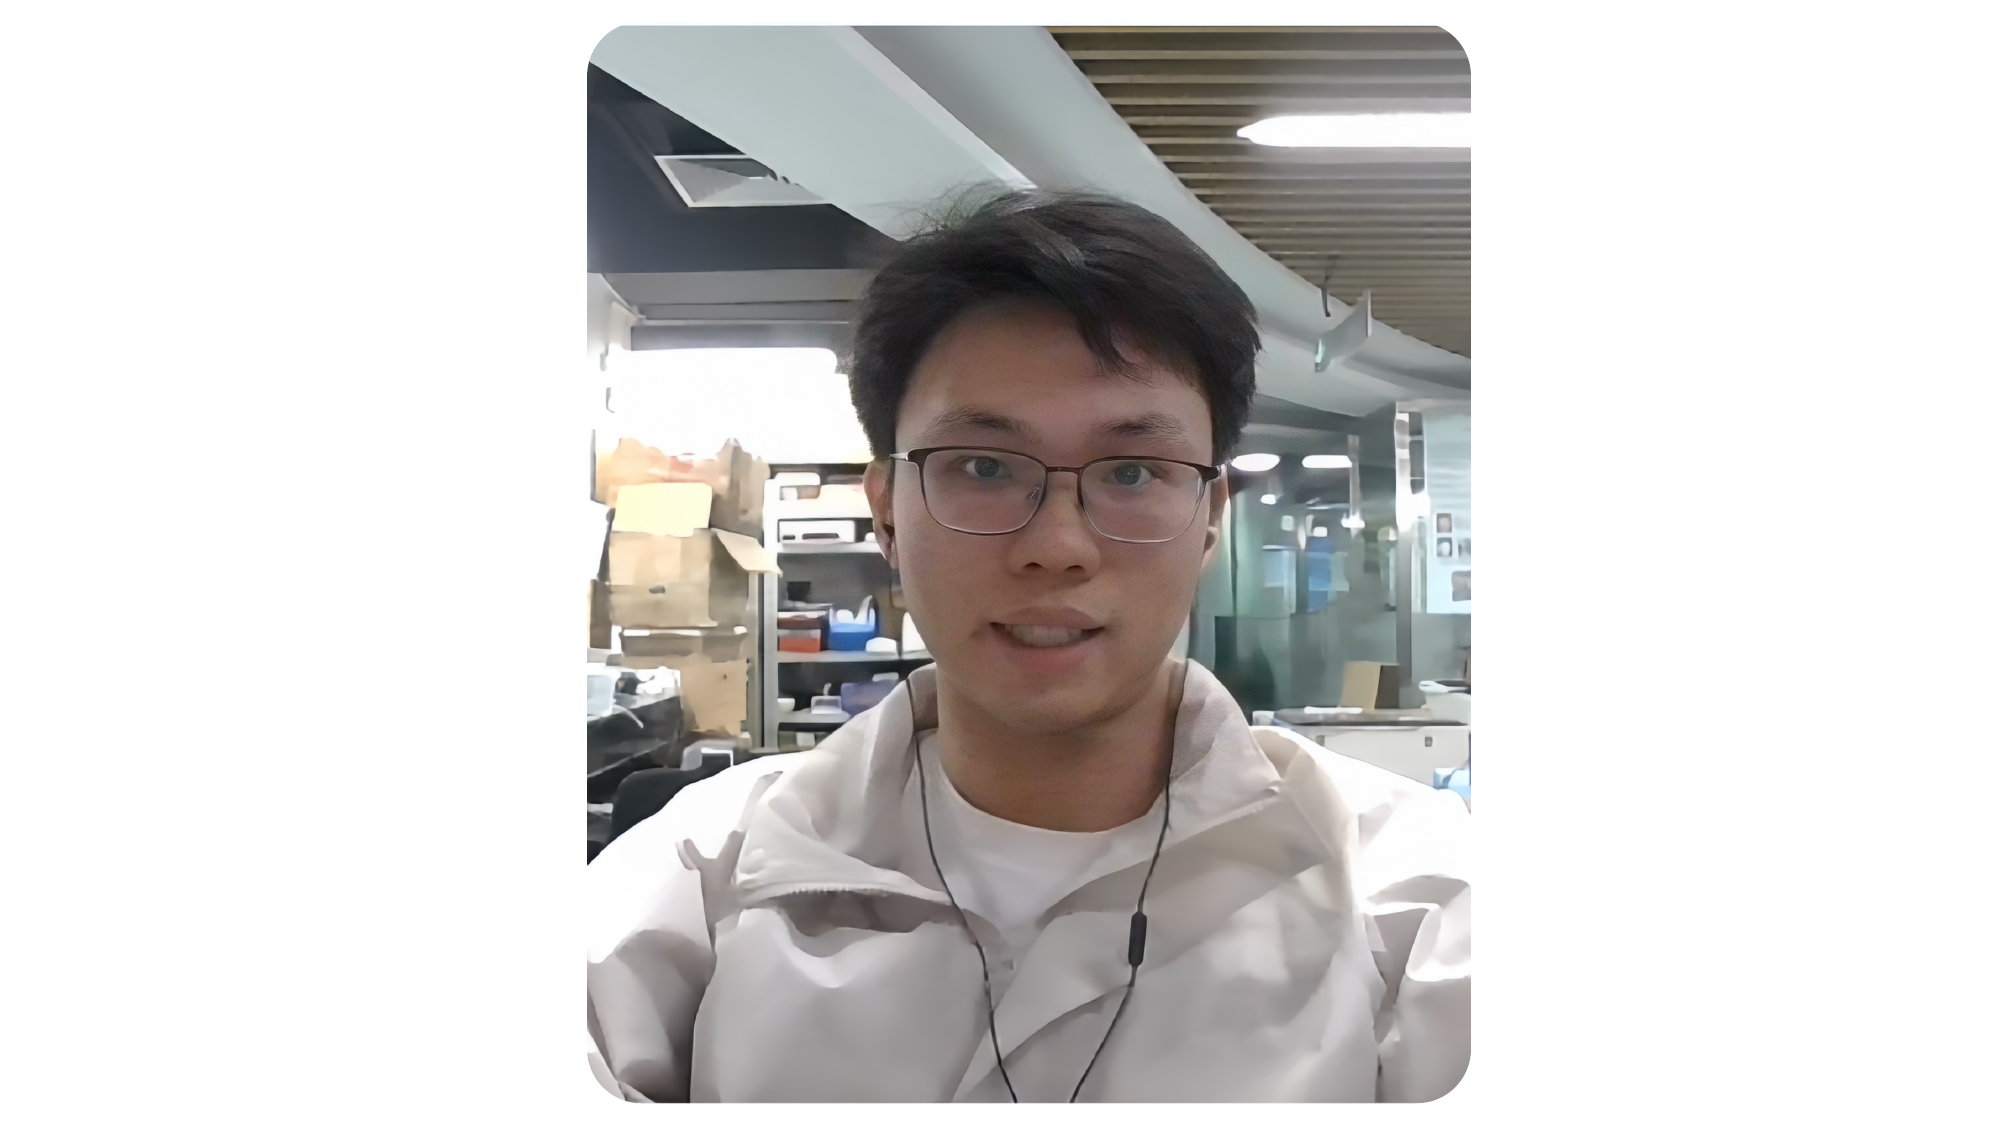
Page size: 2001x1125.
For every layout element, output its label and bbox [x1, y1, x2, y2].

text_box [586, 20, 1473, 1105]
